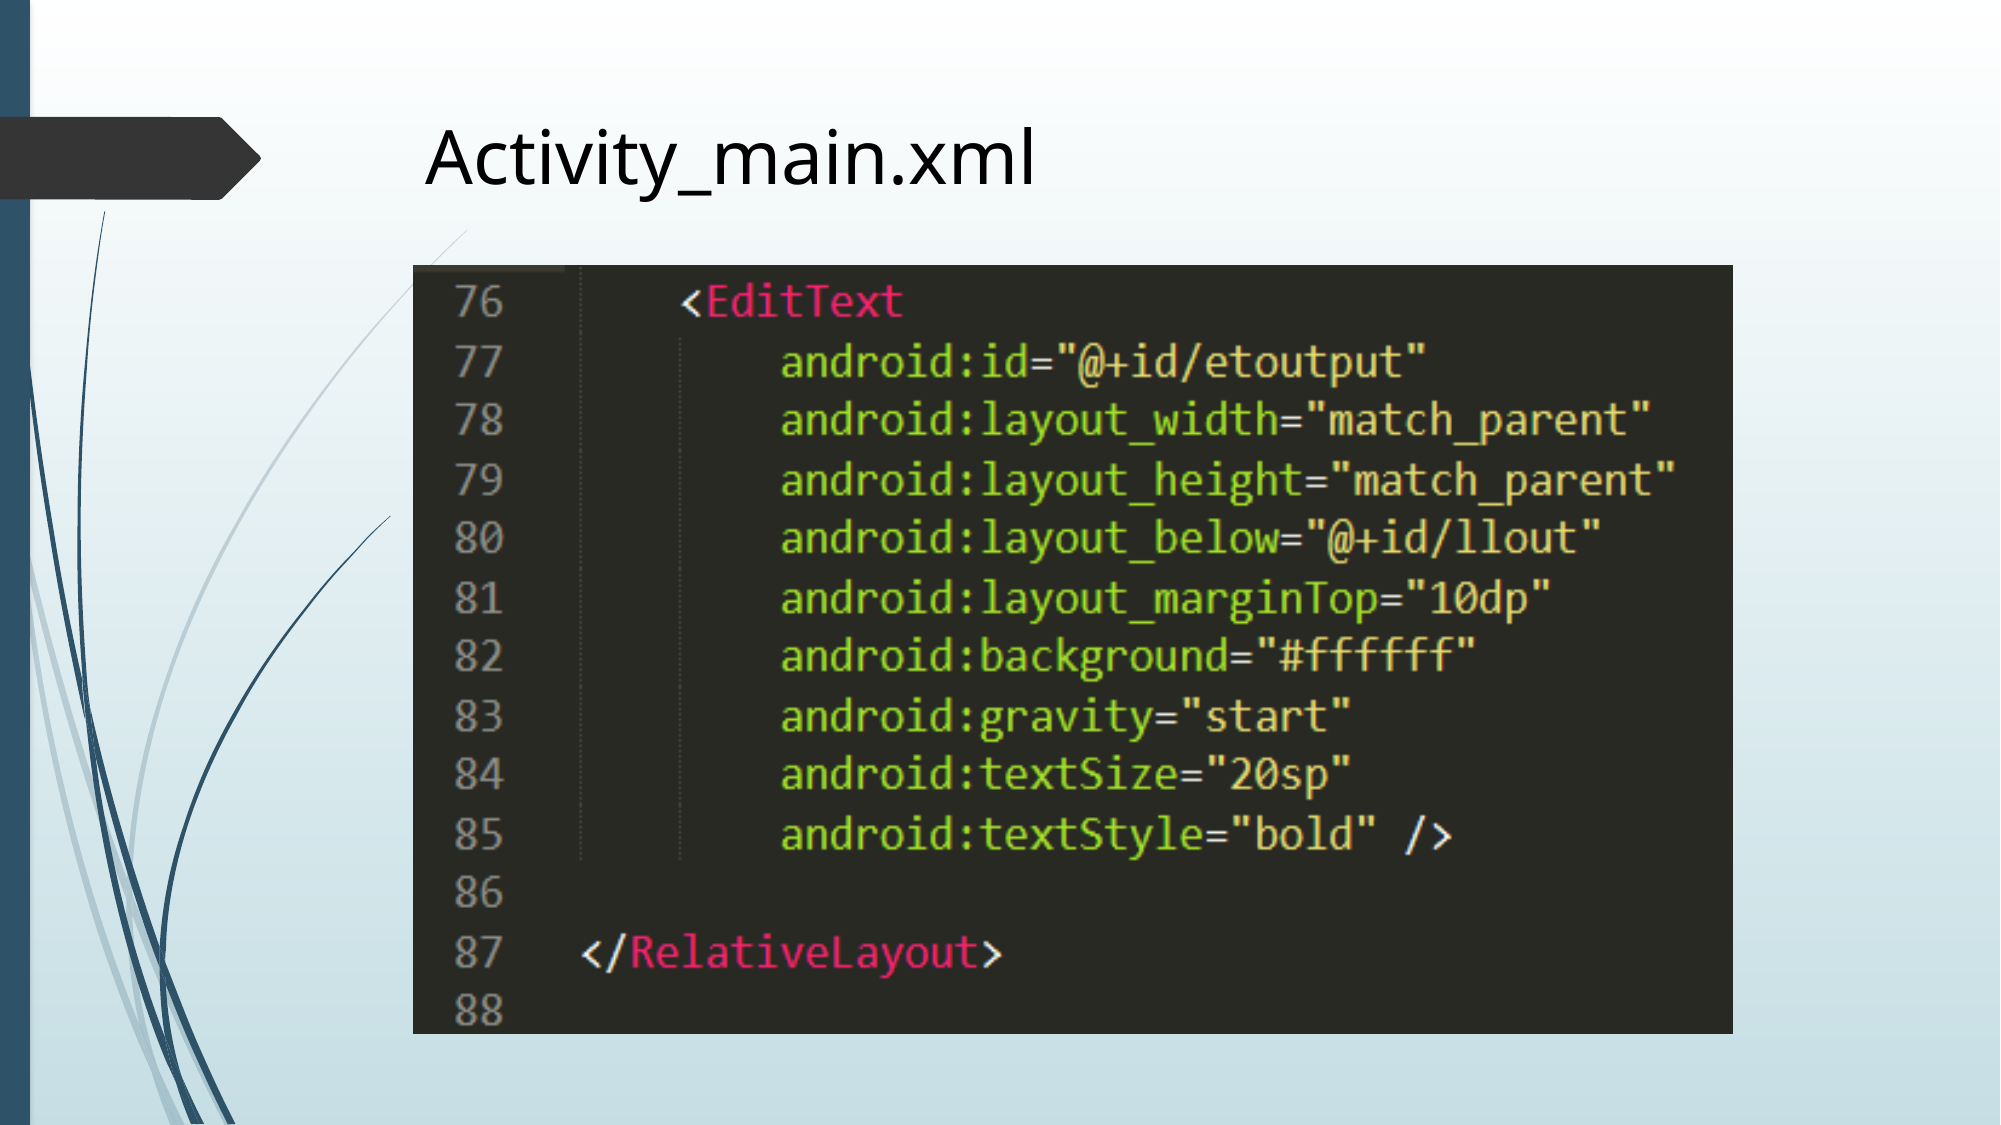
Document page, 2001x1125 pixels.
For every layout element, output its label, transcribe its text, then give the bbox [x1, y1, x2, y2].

text_box Activity_main.xml [425, 102, 1887, 207]
picture [413, 265, 1733, 1034]
